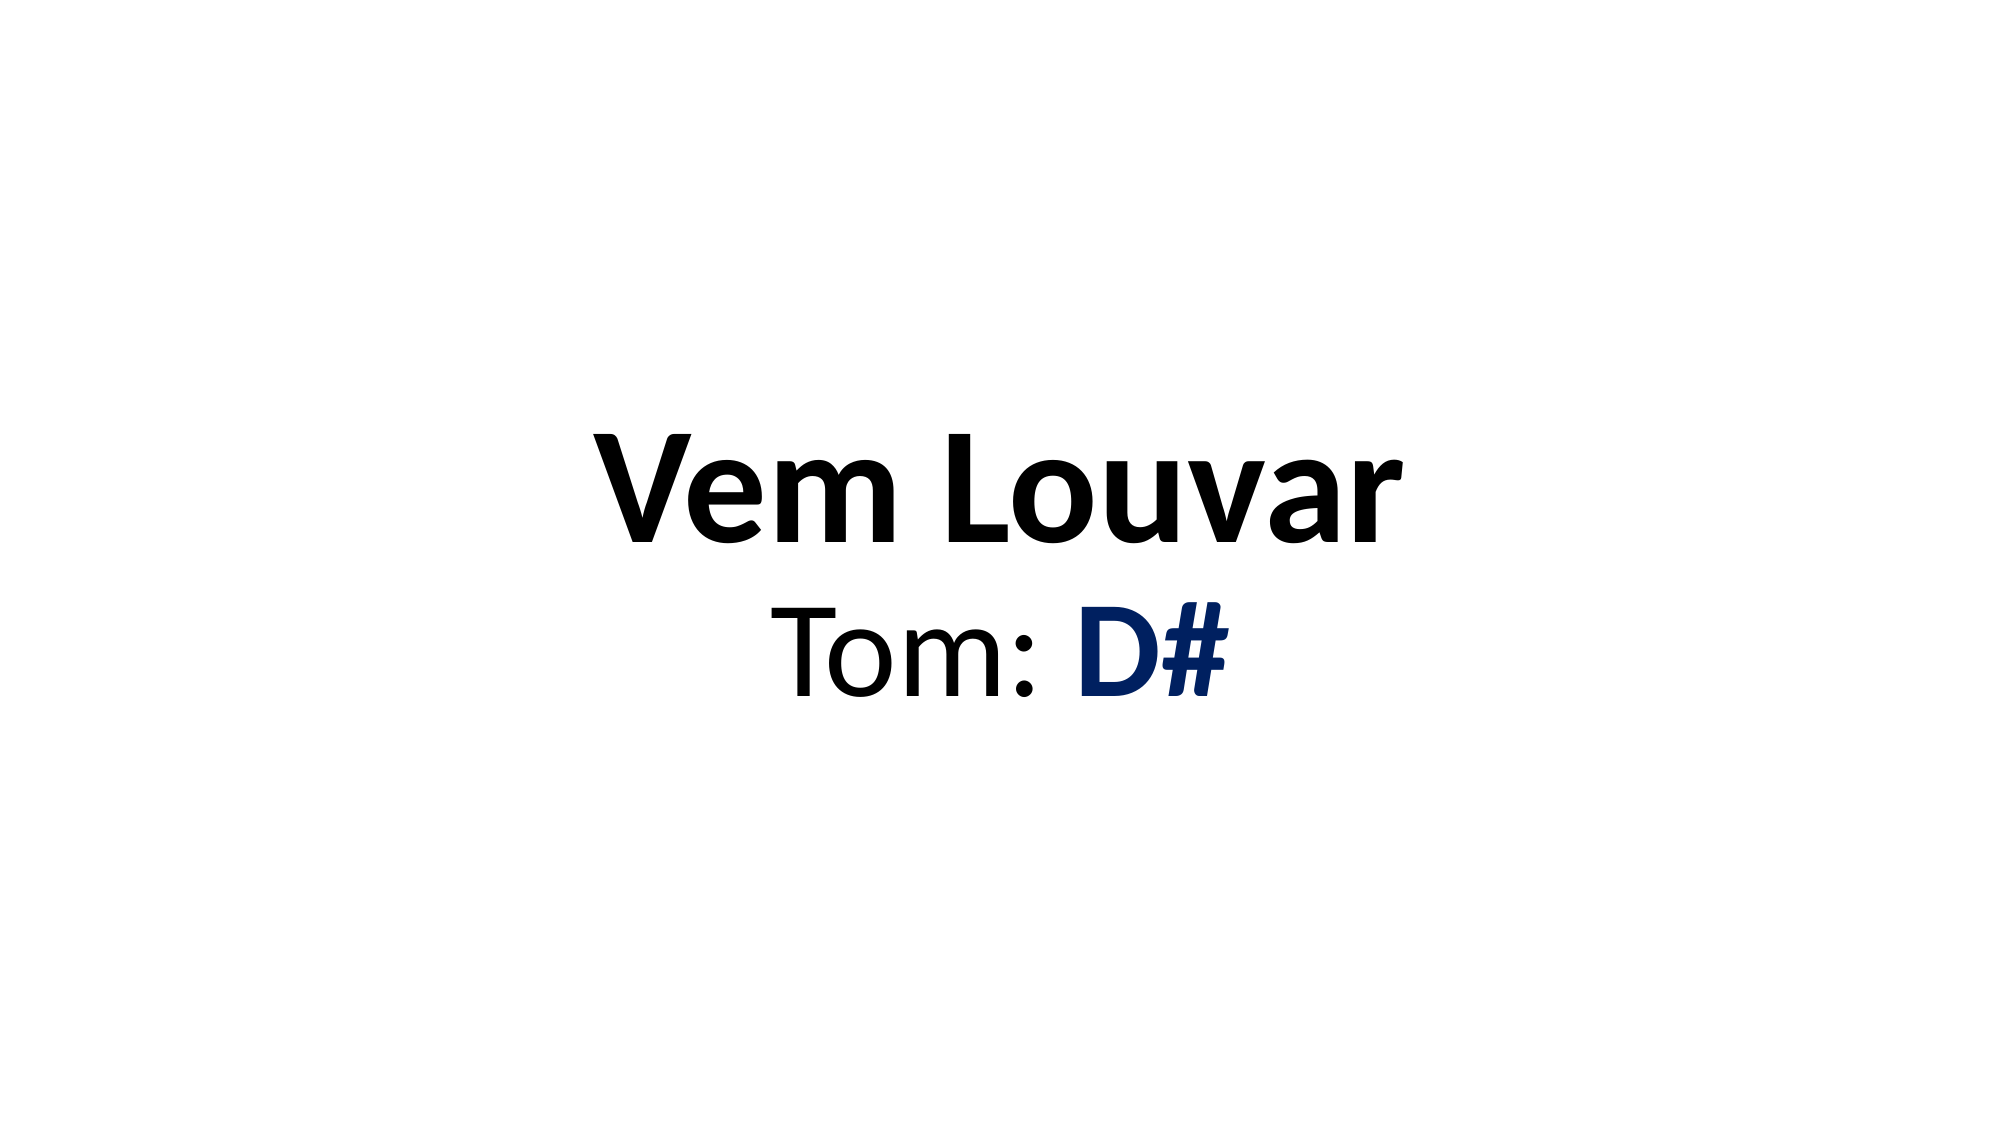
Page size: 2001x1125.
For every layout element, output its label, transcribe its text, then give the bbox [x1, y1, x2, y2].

title Vem Louvar Tom: D# [0, 0, 2000, 1125]
